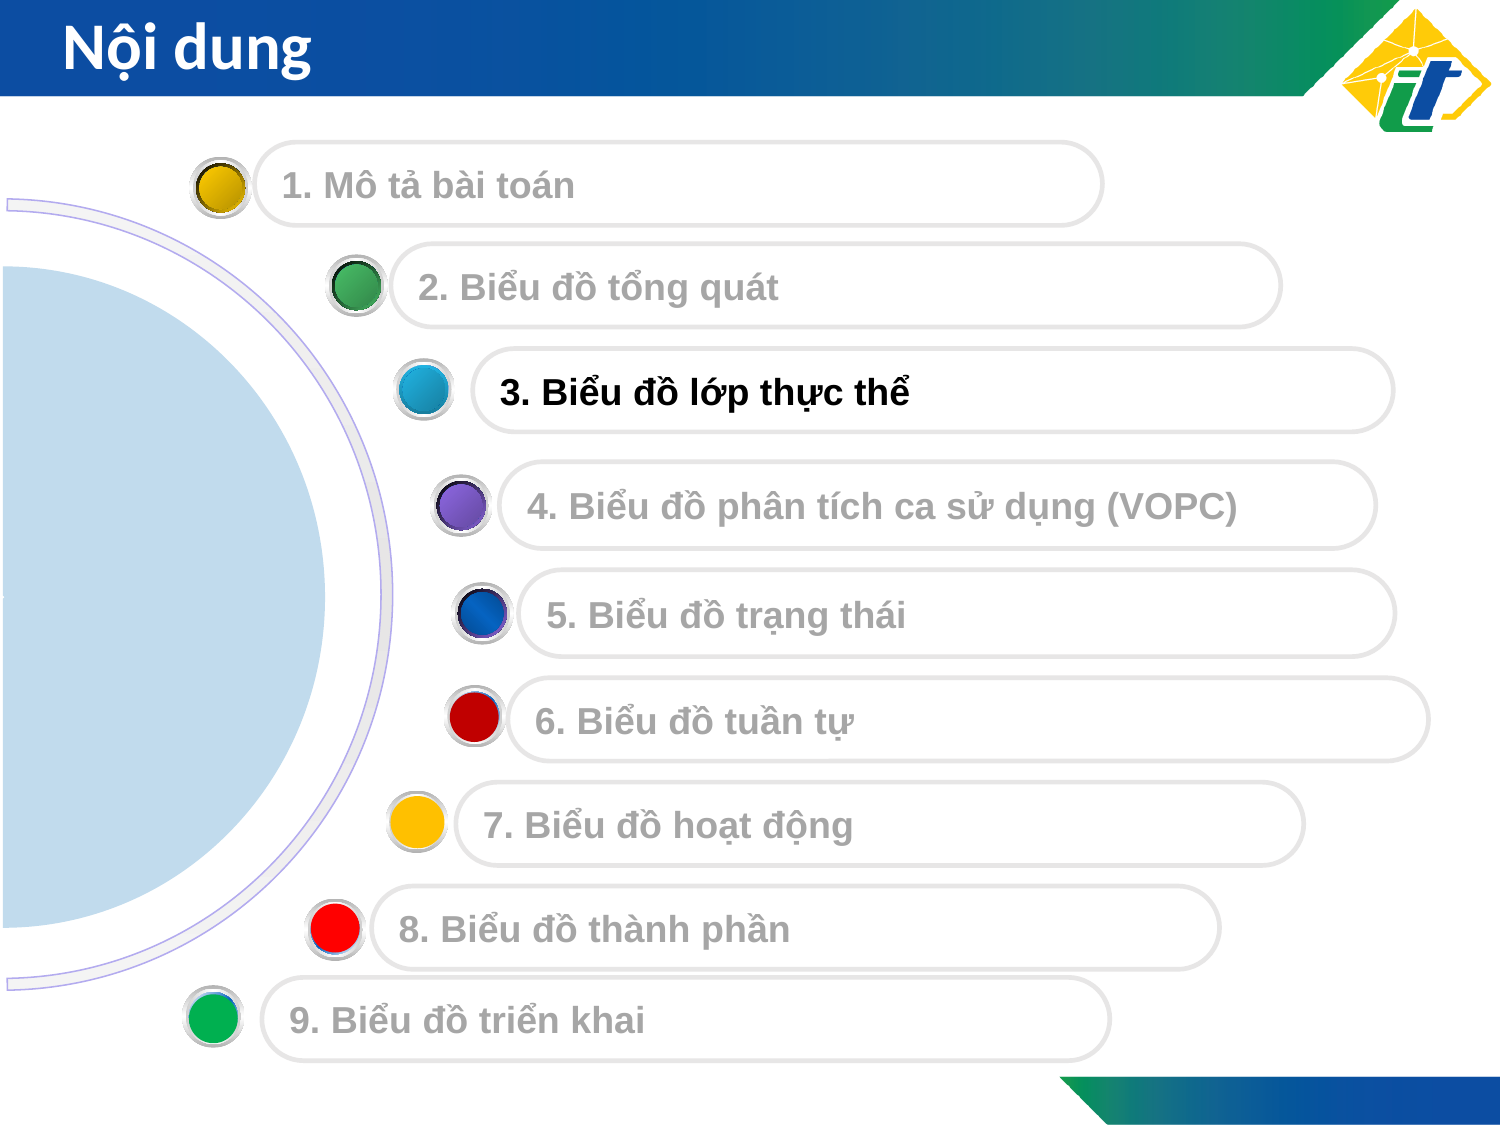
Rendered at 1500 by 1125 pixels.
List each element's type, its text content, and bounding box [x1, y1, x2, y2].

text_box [429, 474, 493, 538]
text_box 5. Biểu đồ trạng thái [519, 569, 1396, 657]
text_box 3. Biểu đồ lớp thực thể [472, 348, 1394, 432]
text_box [181, 984, 245, 1048]
text_box [2, 266, 326, 928]
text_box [392, 357, 456, 421]
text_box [303, 898, 367, 962]
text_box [443, 684, 507, 748]
text_box 6. Biểu đồ tuần tự [510, 677, 1429, 762]
picture [0, 0, 1500, 1125]
text_box 2. Biểu đồ tổng quát [391, 243, 1281, 328]
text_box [450, 581, 514, 645]
text_box 9. Biểu đồ triển khai [261, 977, 1110, 1061]
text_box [324, 254, 388, 318]
text_box 1. Mô tả bài toán [256, 142, 1103, 226]
text_box 4. Biểu đồ phân tích ca sử dụng (VOPC) [499, 461, 1376, 549]
text_box 8. Biểu đồ thành phần [372, 886, 1220, 970]
title Nội dung [47, 0, 1304, 97]
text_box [385, 790, 449, 854]
text_box [7, 198, 393, 991]
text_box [189, 156, 253, 220]
text_box 7. Biểu đồ hoạt động [455, 782, 1304, 866]
